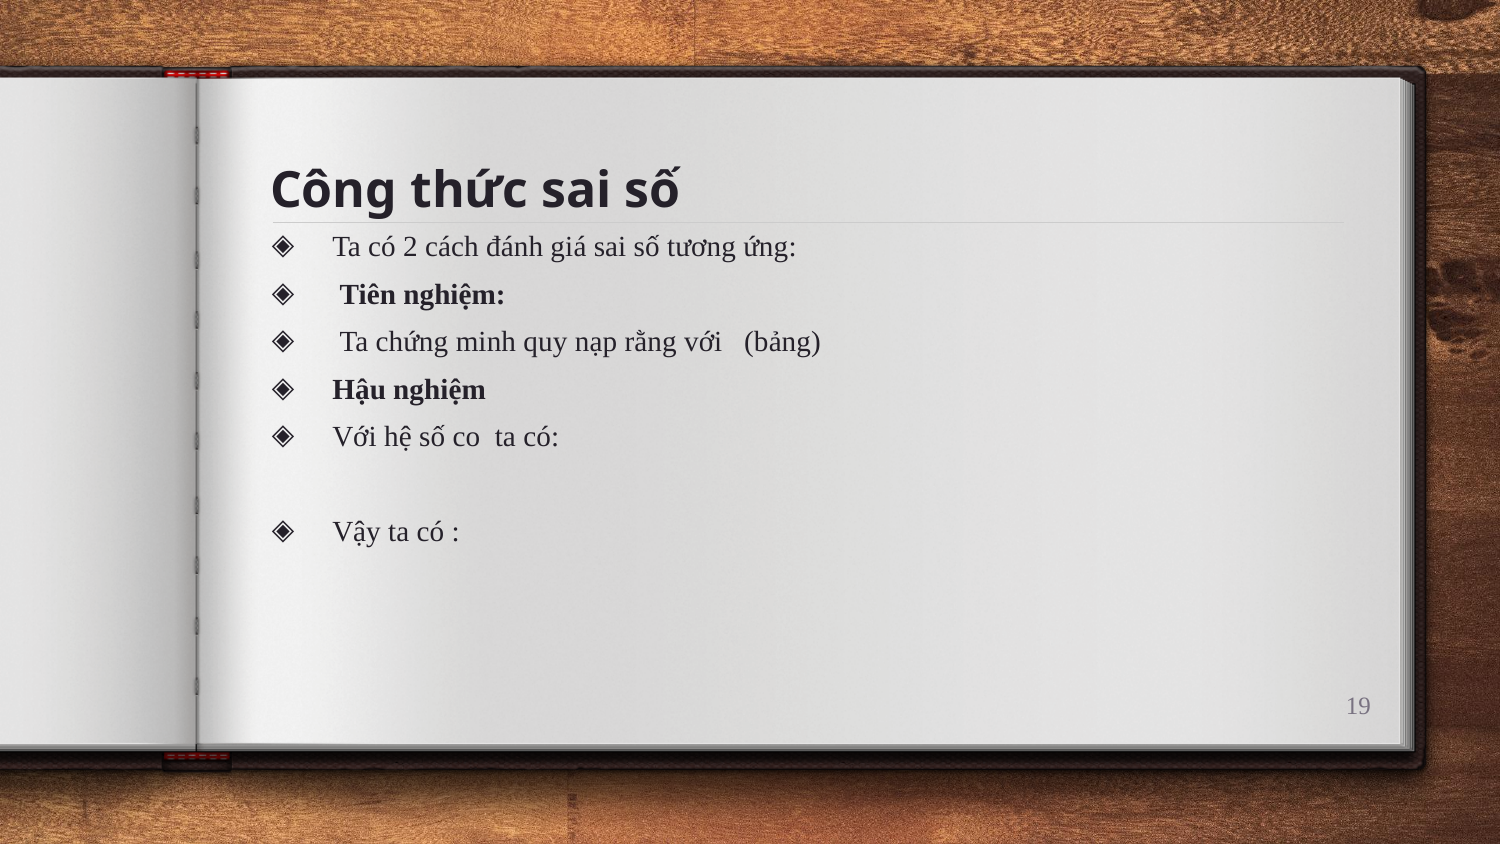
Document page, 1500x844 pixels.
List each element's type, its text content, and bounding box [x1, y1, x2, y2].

slide_number 19 [1295, 672, 1386, 737]
picture [0, 0, 1500, 844]
title Công thức sai số [255, 117, 1341, 233]
